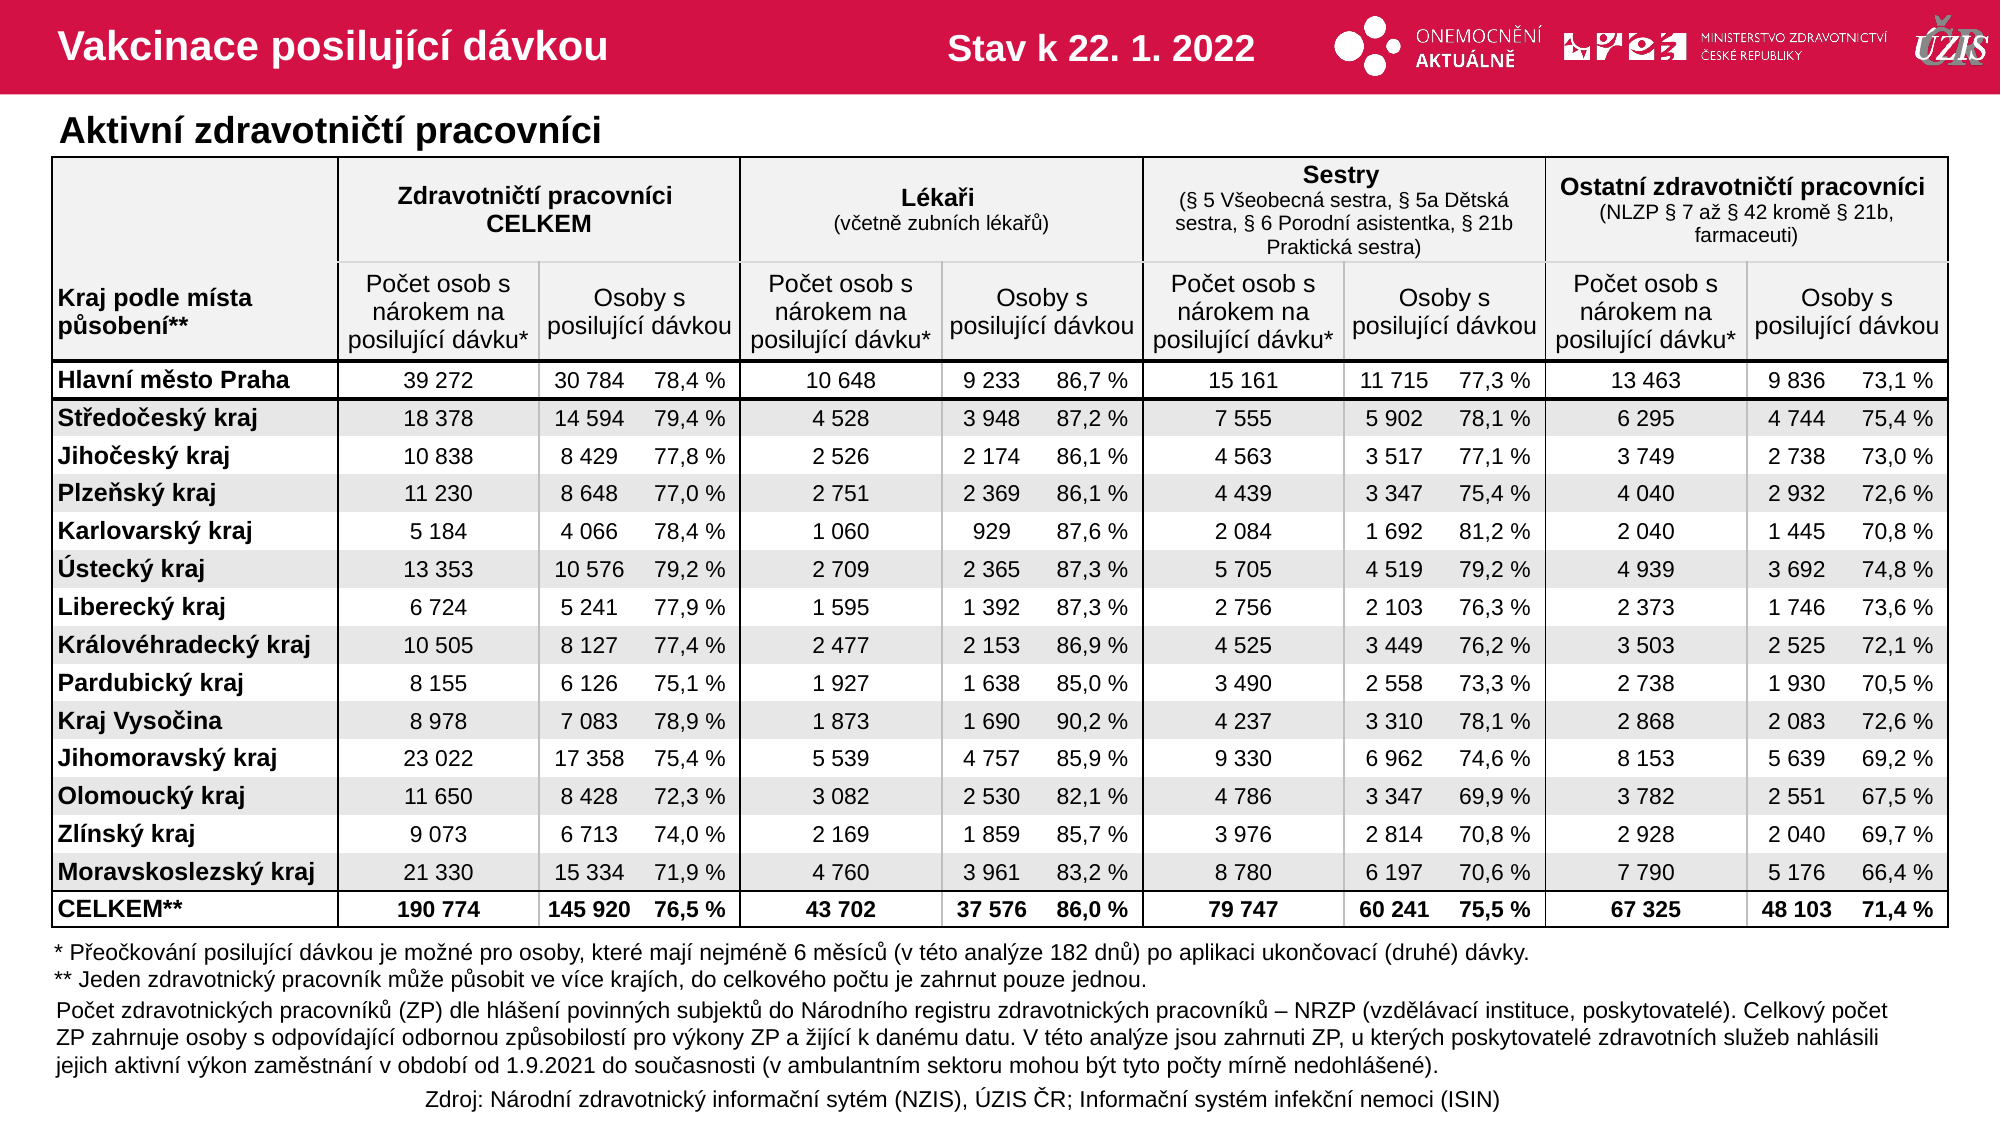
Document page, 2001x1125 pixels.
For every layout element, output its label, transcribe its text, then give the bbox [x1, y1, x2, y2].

table_cell Kraj Vysočina [53, 701, 337, 739]
table_cell 3 692 [1748, 550, 1847, 588]
table_cell 76,5 % [640, 892, 739, 926]
table_cell 2 084 [1144, 512, 1343, 550]
table_cell 3 347 [1345, 474, 1445, 512]
table_cell 2 551 [1748, 777, 1847, 815]
table_cell 3 749 [1546, 436, 1746, 474]
table_cell Osoby s posilující dávkou [1748, 263, 1947, 359]
table_cell 10 648 [741, 363, 941, 397]
table_cell 78,1 % [1445, 401, 1545, 436]
table_cell 85,0 % [1042, 664, 1142, 701]
table_cell 79,4 % [640, 401, 739, 436]
title Vakcinace posilující dávkou [42, 0, 1262, 95]
table_cell Kraj podle místa působení** [53, 262, 337, 359]
table_cell Počet osob s nárokem na posilující dávku* [1546, 263, 1746, 359]
table_header Sestry (§ 5 Všeobecná sestra, § 5a Dětská sestra, § 6 Porodní asistentka, § 21b Praktická sestra) [1144, 158, 1545, 261]
table_cell 3 948 [943, 401, 1042, 436]
table_cell 3 490 [1144, 664, 1343, 701]
table_cell 87,6 % [1042, 512, 1142, 550]
table_cell 929 [943, 512, 1042, 550]
table_cell 78,4 % [640, 363, 739, 397]
table_cell 82,1 % [1042, 777, 1142, 815]
table_cell Plzeňský kraj [53, 474, 337, 512]
table_cell 6 962 [1345, 739, 1445, 777]
table_cell 75,4 % [1847, 401, 1947, 436]
table_cell 75,4 % [640, 739, 739, 777]
table_cell 73,1 % [1847, 363, 1947, 397]
table_cell 4 528 [741, 401, 941, 436]
table_cell Olomoucký kraj [53, 777, 337, 815]
table_cell 8 428 [540, 777, 640, 815]
table_cell 2 756 [1144, 588, 1343, 626]
table_cell 11 650 [339, 777, 538, 815]
table_cell Jihomoravský kraj [53, 739, 337, 777]
table_cell 145 920 [540, 892, 640, 926]
table_cell 3 503 [1546, 626, 1746, 664]
table_cell 1 638 [943, 664, 1042, 701]
table_cell 9 073 [339, 815, 538, 853]
table_header Ostatní zdravotničtí pracovníci (NLZP § 7 až § 42 kromě § 21b, farmaceuti) [1546, 158, 1947, 261]
table_cell 4 519 [1345, 550, 1445, 588]
table_cell 11 715 [1345, 363, 1445, 397]
table_cell 2 365 [943, 550, 1042, 588]
table_cell 43 702 [741, 892, 941, 926]
table_cell 3 976 [1144, 815, 1343, 853]
table_cell 6 713 [540, 815, 640, 853]
table_cell 4 939 [1546, 550, 1746, 588]
table_cell 13 463 [1546, 363, 1746, 397]
table_cell 72,6 % [1847, 474, 1947, 512]
table_cell 87,2 % [1042, 401, 1142, 436]
table_cell 72,1 % [1847, 626, 1947, 664]
table_cell 78,9 % [640, 701, 739, 739]
table_cell 4 744 [1748, 401, 1847, 436]
table_cell 3 782 [1546, 777, 1746, 815]
table_cell Jihočeský kraj [53, 436, 337, 474]
table_cell 21 330 [339, 853, 538, 890]
table_cell 70,8 % [1445, 815, 1545, 853]
table_cell 6 295 [1546, 401, 1746, 436]
table_cell 86,7 % [1042, 363, 1142, 397]
table_cell Pardubický kraj [53, 664, 337, 701]
table_cell 2 083 [1748, 701, 1847, 739]
table_cell 87,3 % [1042, 588, 1142, 626]
table_cell 73,0 % [1847, 436, 1947, 474]
text_box Aktivní zdravotničtí pracovníci [44, 98, 618, 159]
table_cell 5 902 [1345, 401, 1445, 436]
table_cell 72,6 % [1847, 701, 1947, 739]
table_cell 87,3 % [1042, 550, 1142, 588]
table_cell 77,9 % [640, 588, 739, 626]
table_cell 3 082 [741, 777, 941, 815]
table_cell 5 241 [540, 588, 640, 626]
table_cell 190 774 [339, 892, 538, 926]
table_cell Ústecký kraj [53, 550, 337, 588]
table_cell Osoby s posilující dávkou [943, 263, 1142, 359]
table_cell Hlavní město Praha [53, 363, 337, 397]
table_cell 2 709 [741, 550, 941, 588]
table_cell 5 176 [1748, 853, 1847, 890]
table_cell Počet osob s nárokem na posilující dávku* [741, 263, 941, 359]
table_cell 2 525 [1748, 626, 1847, 664]
table_cell 86,1 % [1042, 436, 1142, 474]
table_cell 9 233 [943, 363, 1042, 397]
table_cell 72,3 % [640, 777, 739, 815]
table_cell 2 373 [1546, 588, 1746, 626]
table_cell 10 576 [540, 550, 640, 588]
table_cell 85,7 % [1042, 815, 1142, 853]
table_cell 81,2 % [1445, 512, 1545, 550]
table_cell 2 174 [943, 436, 1042, 474]
table_cell 11 230 [339, 474, 538, 512]
table_cell 8 153 [1546, 739, 1746, 777]
table_cell 8 648 [540, 474, 640, 512]
table_cell 4 066 [540, 512, 640, 550]
table_cell 7 555 [1144, 401, 1343, 436]
table_cell 1 060 [741, 512, 941, 550]
table_cell 5 539 [741, 739, 941, 777]
table_cell 2 558 [1345, 664, 1445, 701]
table_cell 2 477 [741, 626, 941, 664]
table_cell 2 932 [1748, 474, 1847, 512]
table_cell 2 814 [1345, 815, 1445, 853]
table_cell 8 127 [540, 626, 640, 664]
table_cell 7 083 [540, 701, 640, 739]
table_cell 79 747 [1144, 892, 1343, 926]
table_cell 70,6 % [1445, 853, 1545, 890]
table_cell 10 838 [339, 436, 538, 474]
table_cell 83,2 % [1042, 853, 1142, 890]
picture [1334, 16, 1542, 76]
table_cell 1 690 [943, 701, 1042, 739]
text_box * Přeočkování posilující dávkou je možné pro osoby, které mají nejméně 6 měsíců (v této analýze 182 dnů) po aplikaci ukončovací (druhé) dávky. ** Jeden zdravotnický pracovník může působit ve více krajích, do celkového počtu je zahrnut pouze jednou. [39, 929, 1546, 1000]
table_cell 4 563 [1144, 436, 1343, 474]
table_cell 71,9 % [640, 853, 739, 890]
table_cell 5 639 [1748, 739, 1847, 777]
table_cell 86,9 % [1042, 626, 1142, 664]
table_cell Královéhradecký kraj [53, 626, 337, 664]
table_cell 70,5 % [1847, 664, 1947, 701]
table_cell 75,5 % [1445, 892, 1545, 926]
table_cell Zlínský kraj [53, 815, 337, 853]
table_cell 1 873 [741, 701, 941, 739]
table_cell 15 334 [540, 853, 640, 890]
table_cell CELKEM** [53, 892, 337, 926]
picture [1915, 15, 1989, 66]
table_cell 1 746 [1748, 588, 1847, 626]
table_cell 78,1 % [1445, 701, 1545, 739]
table_cell 4 040 [1546, 474, 1746, 512]
table_cell 3 517 [1345, 436, 1445, 474]
table_cell 73,3 % [1445, 664, 1545, 701]
table_cell Osoby s posilující dávkou [1345, 263, 1545, 359]
table_cell 77,3 % [1445, 363, 1545, 397]
table_cell 4 760 [741, 853, 941, 890]
table_cell 2 868 [1546, 701, 1746, 739]
table_cell 3 961 [943, 853, 1042, 890]
table_cell 66,4 % [1847, 853, 1947, 890]
table_cell 2 040 [1748, 815, 1847, 853]
table_cell 75,1 % [640, 664, 739, 701]
table_cell 4 786 [1144, 777, 1343, 815]
table_cell 7 790 [1546, 853, 1746, 890]
table_cell 1 595 [741, 588, 941, 626]
table_cell 2 526 [741, 436, 941, 474]
table_cell 10 505 [339, 626, 538, 664]
table_cell 86,0 % [1042, 892, 1142, 926]
table_cell 8 780 [1144, 853, 1343, 890]
table_cell 2 751 [741, 474, 941, 512]
table_cell Počet osob s nárokem na posilující dávku* [1144, 263, 1343, 359]
table_cell 5 705 [1144, 550, 1343, 588]
table_cell 75,4 % [1445, 474, 1545, 512]
picture [1563, 31, 1888, 60]
table_cell 69,9 % [1445, 777, 1545, 815]
table_cell 1 445 [1748, 512, 1847, 550]
table_cell 71,4 % [1847, 892, 1947, 926]
table_cell 9 330 [1144, 739, 1343, 777]
table_cell 2 369 [943, 474, 1042, 512]
table_cell 8 978 [339, 701, 538, 739]
table_cell 8 429 [540, 436, 640, 474]
table_cell 6 126 [540, 664, 640, 701]
table_cell 76,3 % [1445, 588, 1545, 626]
table_cell 69,7 % [1847, 815, 1947, 853]
table_cell 3 449 [1345, 626, 1445, 664]
table_cell 85,9 % [1042, 739, 1142, 777]
table_cell 13 353 [339, 550, 538, 588]
table_cell 5 184 [339, 512, 538, 550]
table_cell 77,8 % [640, 436, 739, 474]
table_cell 74,6 % [1445, 739, 1545, 777]
table_cell 4 439 [1144, 474, 1343, 512]
table_cell Karlovarský kraj [53, 512, 337, 550]
table_cell 76,2 % [1445, 626, 1545, 664]
table_cell 69,2 % [1847, 739, 1947, 777]
table_cell 2 738 [1748, 436, 1847, 474]
table_cell Počet osob s nárokem na posilující dávku* [339, 263, 538, 359]
table_cell 17 358 [540, 739, 640, 777]
table_cell 2 103 [1345, 588, 1445, 626]
table_cell 3 347 [1345, 777, 1445, 815]
table_cell 8 155 [339, 664, 538, 701]
table_cell 2 530 [943, 777, 1042, 815]
text_box Zdroj: Národní zdravotnický informační sytém (NZIS), ÚZIS ČR; Informační systém infekční nemoci (ISIN) [287, 1077, 1646, 1120]
table_header [53, 158, 337, 262]
table_cell 1 692 [1345, 512, 1445, 550]
table_cell 73,6 % [1847, 588, 1947, 626]
table_cell Středočeský kraj [53, 401, 337, 436]
table_cell 1 930 [1748, 664, 1847, 701]
table_cell 2 738 [1546, 664, 1746, 701]
table_cell Moravskoslezský kraj [53, 853, 337, 890]
table_cell 2 040 [1546, 512, 1746, 550]
table_cell 60 241 [1345, 892, 1445, 926]
table_cell 74,8 % [1847, 550, 1947, 588]
table_cell 1 927 [741, 664, 941, 701]
table_cell 37 576 [943, 892, 1042, 926]
table_cell 48 103 [1748, 892, 1847, 926]
table_cell 1 392 [943, 588, 1042, 626]
table_cell 9 836 [1748, 363, 1847, 397]
table_cell 6 724 [339, 588, 538, 626]
text_box Počet zdravotnických pracovníků (ZP) dle hlášení povinných subjektů do Národního registru zdravotnických pracovníků – NRZP (vzdělávací instituce, poskytovatelé). Celkový počet ZP zahrnuje osoby s odpovídající odbornou způsobilostí pro výkony ZP a žijící k danému datu. V této analýze jsou zahrnuti ZP, u kterých poskytovatelé zdravotních služeb nahlásili jejich aktivní výkon zaměstnání v období od 1.9.2021 do současnosti (v ambulantním sektoru mohou být tyto počty mírně nedohlášené). [41, 988, 1938, 1086]
table_cell 67,5 % [1847, 777, 1947, 815]
table_cell 86,1 % [1042, 474, 1142, 512]
table_cell Osoby s posilující dávkou [540, 263, 739, 359]
table_header Zdravotničtí pracovníci CELKEM [339, 158, 739, 261]
table_cell 78,4 % [640, 512, 739, 550]
table_cell 2 928 [1546, 815, 1746, 853]
table_cell 1 859 [943, 815, 1042, 853]
table_cell 4 757 [943, 739, 1042, 777]
table_cell 70,8 % [1847, 512, 1947, 550]
table_cell 14 594 [540, 401, 640, 436]
table_cell 2 153 [943, 626, 1042, 664]
table_cell 79,2 % [640, 550, 739, 588]
table_cell 18 378 [339, 401, 538, 436]
table_cell 3 310 [1345, 701, 1445, 739]
table_cell 4 237 [1144, 701, 1343, 739]
table_cell 77,1 % [1445, 436, 1545, 474]
table_cell 90,2 % [1042, 701, 1142, 739]
table_cell 4 525 [1144, 626, 1343, 664]
table_cell 2 169 [741, 815, 941, 853]
table_cell 67 325 [1546, 892, 1746, 926]
table_cell Liberecký kraj [53, 588, 337, 626]
table_cell 79,2 % [1445, 550, 1545, 588]
table_cell 39 272 [339, 363, 538, 397]
table_cell 77,4 % [640, 626, 739, 664]
table_cell 15 161 [1144, 363, 1343, 397]
text_box Stav k 22. 1. 2022 [932, 16, 1322, 77]
table_cell 6 197 [1345, 853, 1445, 890]
table_cell 77,0 % [640, 474, 739, 512]
table_cell 30 784 [540, 363, 640, 397]
table_cell 23 022 [339, 739, 538, 777]
table_cell 74,0 % [640, 815, 739, 853]
table_header Lékaři (včetně zubních lékařů) [741, 158, 1142, 261]
